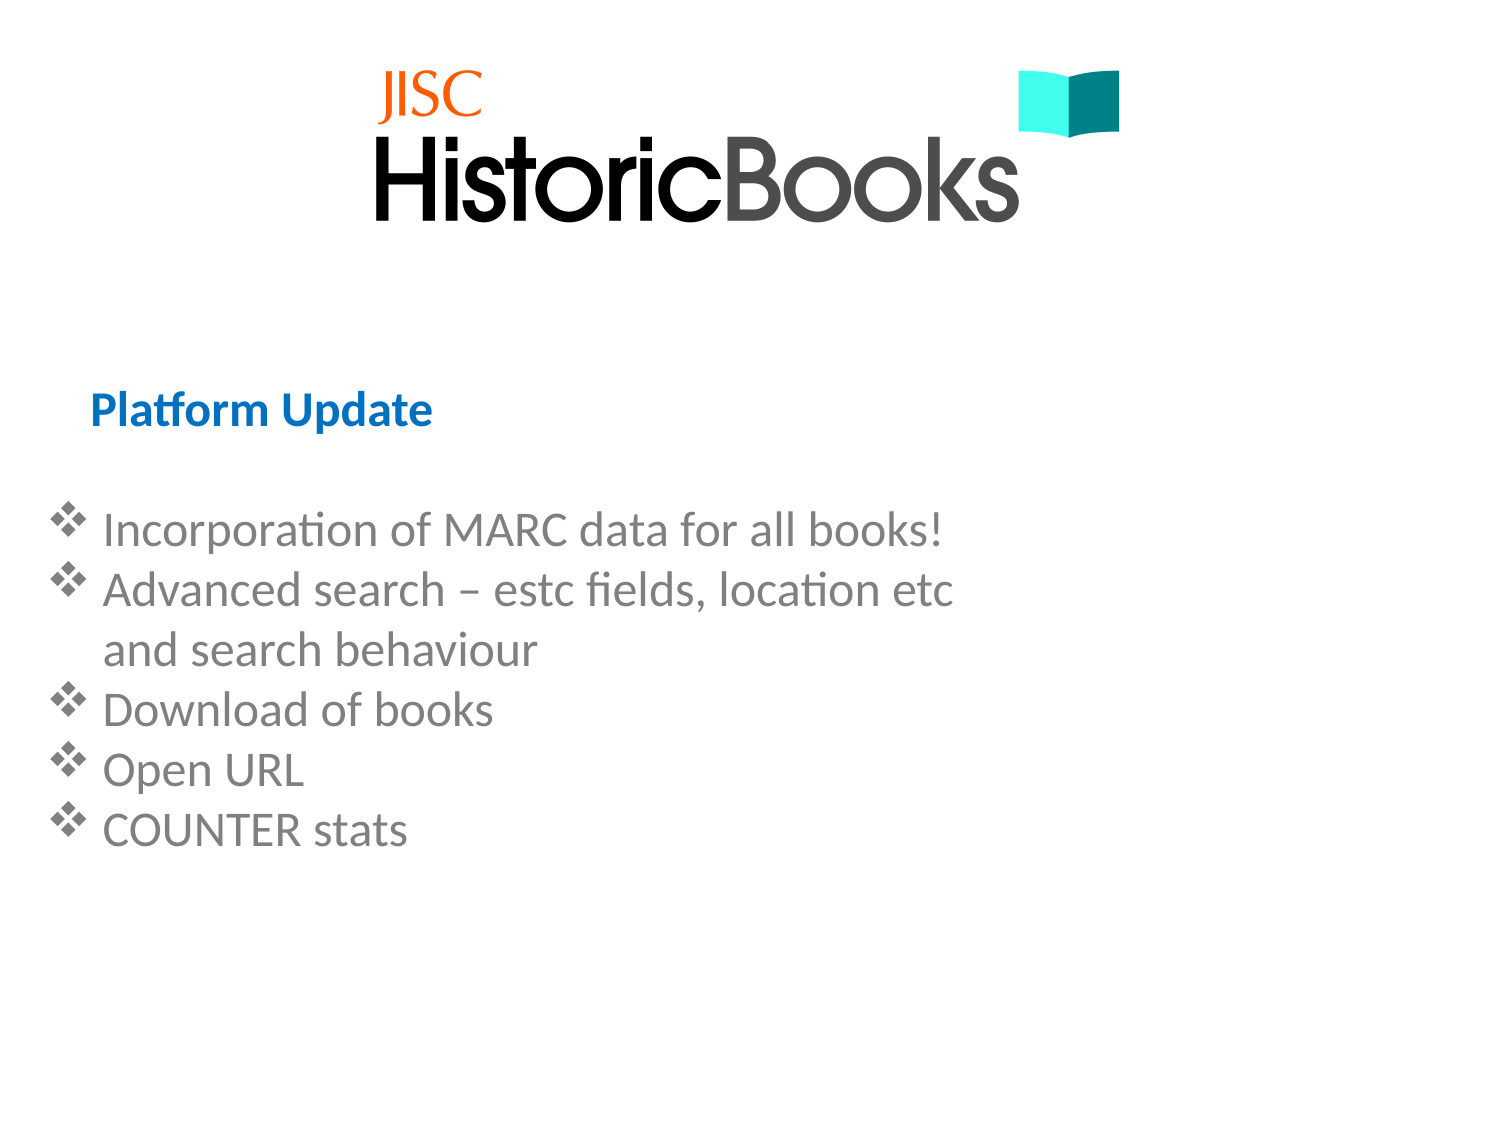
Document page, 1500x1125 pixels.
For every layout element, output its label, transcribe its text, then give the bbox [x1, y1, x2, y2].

text_box Platform Update Incorporation of MARC data for all books! Advanced search – estc fields, location etc and search behaviour Download of books Open URL COUNTER stats [31, 308, 1053, 881]
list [367, 55, 1128, 231]
